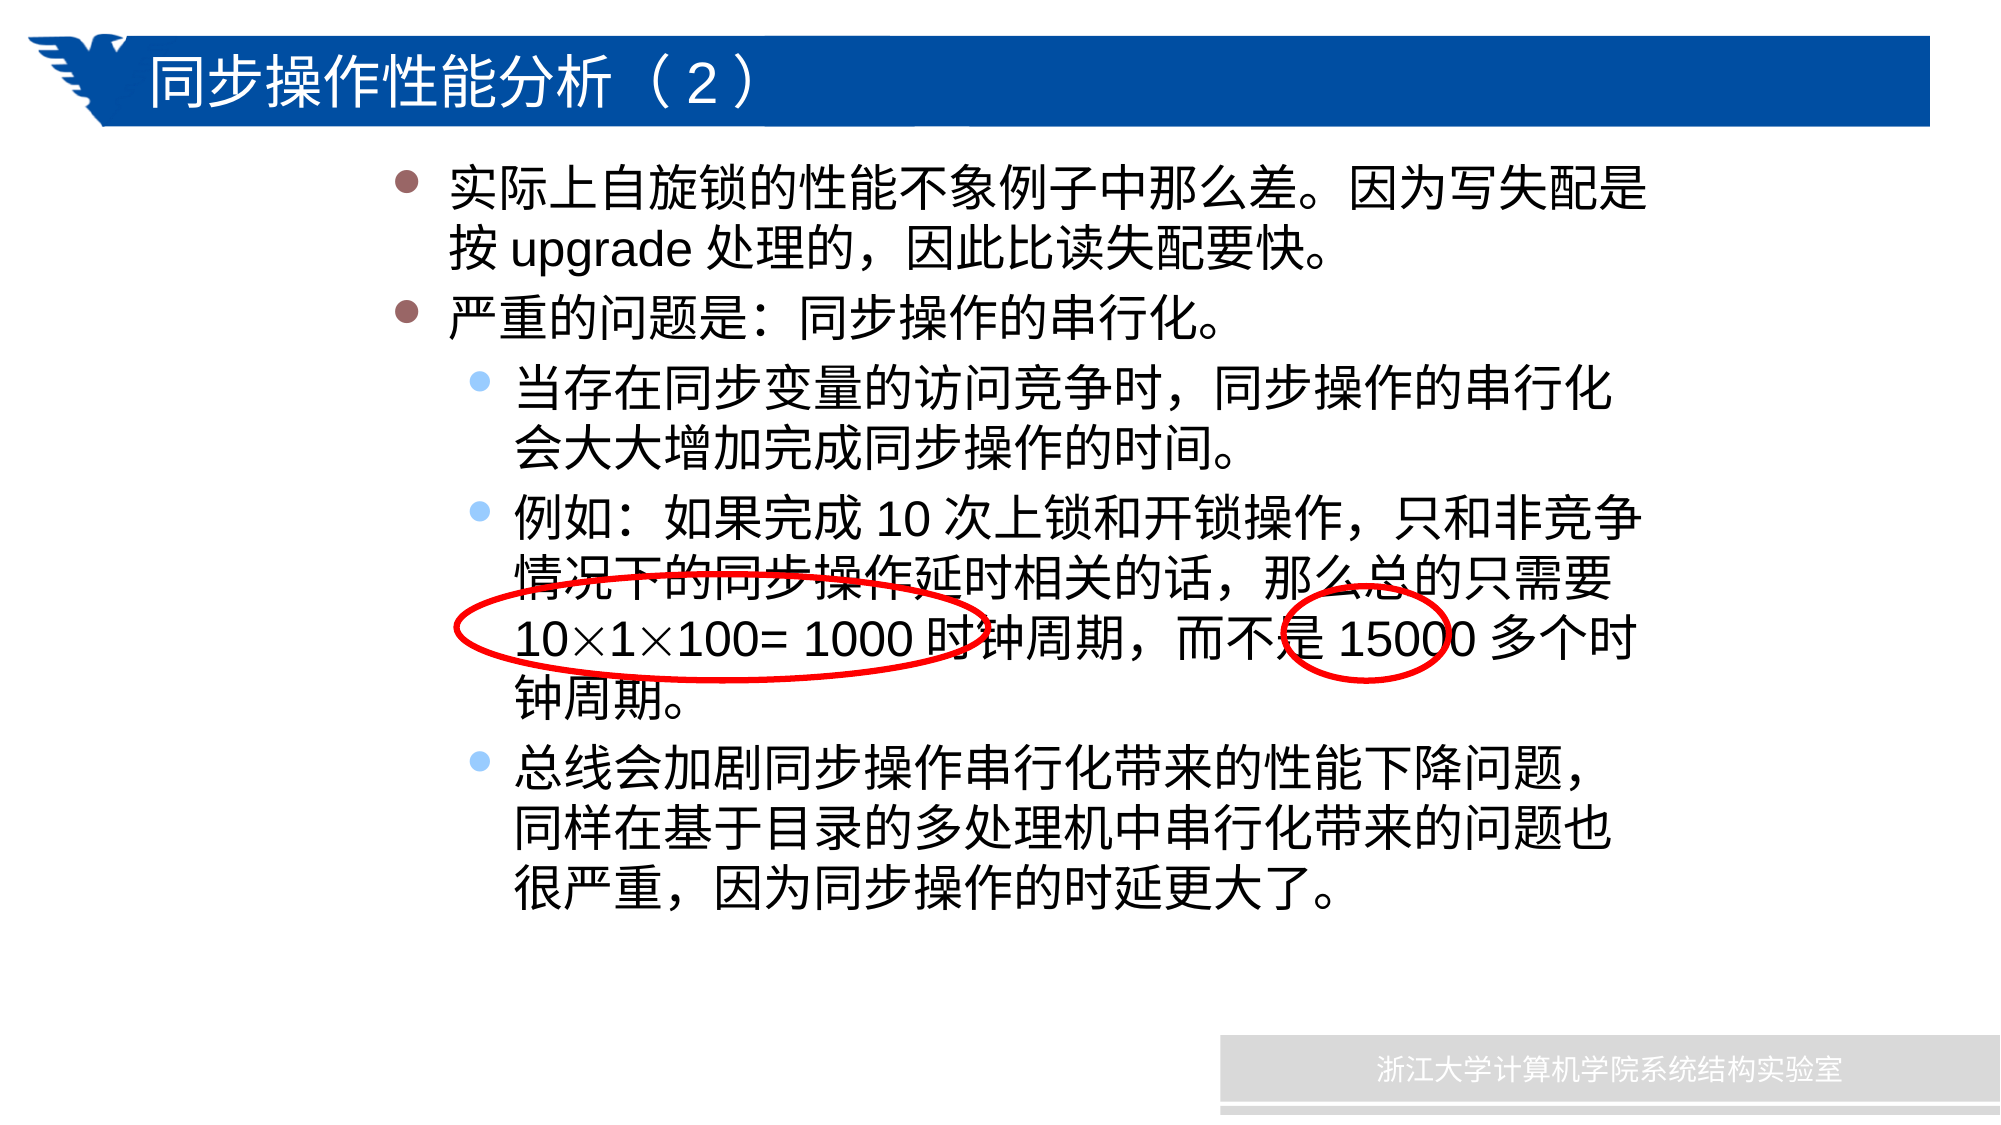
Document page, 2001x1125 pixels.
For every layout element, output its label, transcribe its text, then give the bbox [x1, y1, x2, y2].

picture [7, 19, 197, 127]
text_box [456, 574, 989, 681]
title 同步操作性能分析（2） [133, 37, 1796, 188]
text_box [1283, 586, 1449, 681]
list 实际上自旋锁的性能不象例子中那么差。因为写失配是按upgrade处理的，因此比读失配要快。 严重的问题是：同步操作的串行化。 当存在同步变量的访问竞争时，同步操作的串行化会大大增加完成同步操作的时间。 例如：如果完成10次上锁和开锁操作，只和非竞争情况下的同步操作延时相关的话，那么总的只需要101100= 1000时钟周期，而不是15000多个时钟周期。 总线会加剧同步操作串行化带来的性能下降问题，同样在基于目录的多处理机中串行化带来的问题也很严重，因为同步操作的时延更大了。 [377, 149, 1677, 875]
